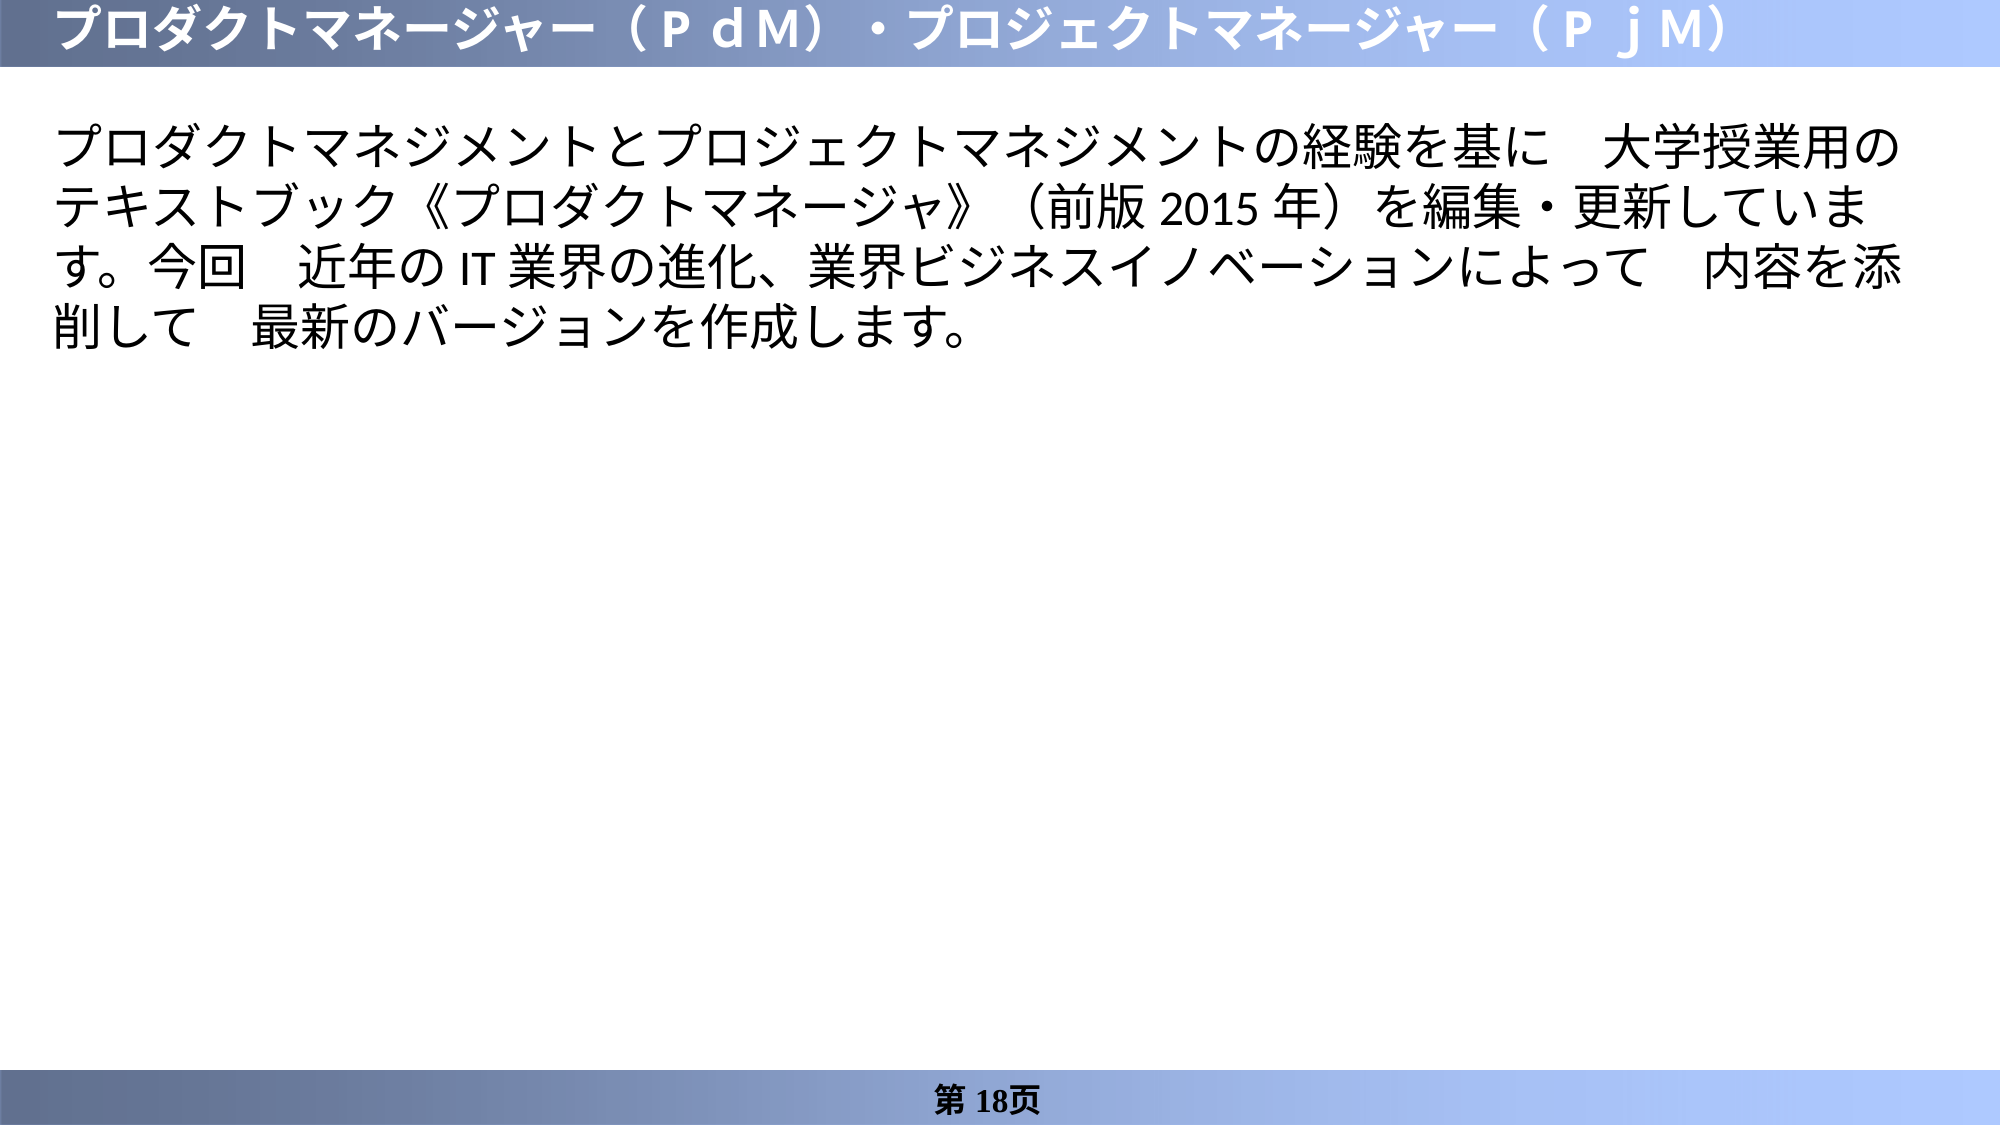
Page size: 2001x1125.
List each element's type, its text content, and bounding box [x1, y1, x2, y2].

title プロダクトマネージャー（PｄＭ）・プロジェクトマネージャー（PｊＭ） [52, 0, 1946, 71]
list プロダクトマネジメントとプロジェクトマネジメントの経験を基に 大学授業用のテキストブック《プロダクトマネージャ》（前版2015年）を編集・更新しています。今回 近年のIT業界の進化、業界ビジネスイノベーションによって 内容を添削して 最新のバージョンを作成します。 [52, 115, 1946, 988]
slide_number 第18页 [934, 1078, 1063, 1117]
